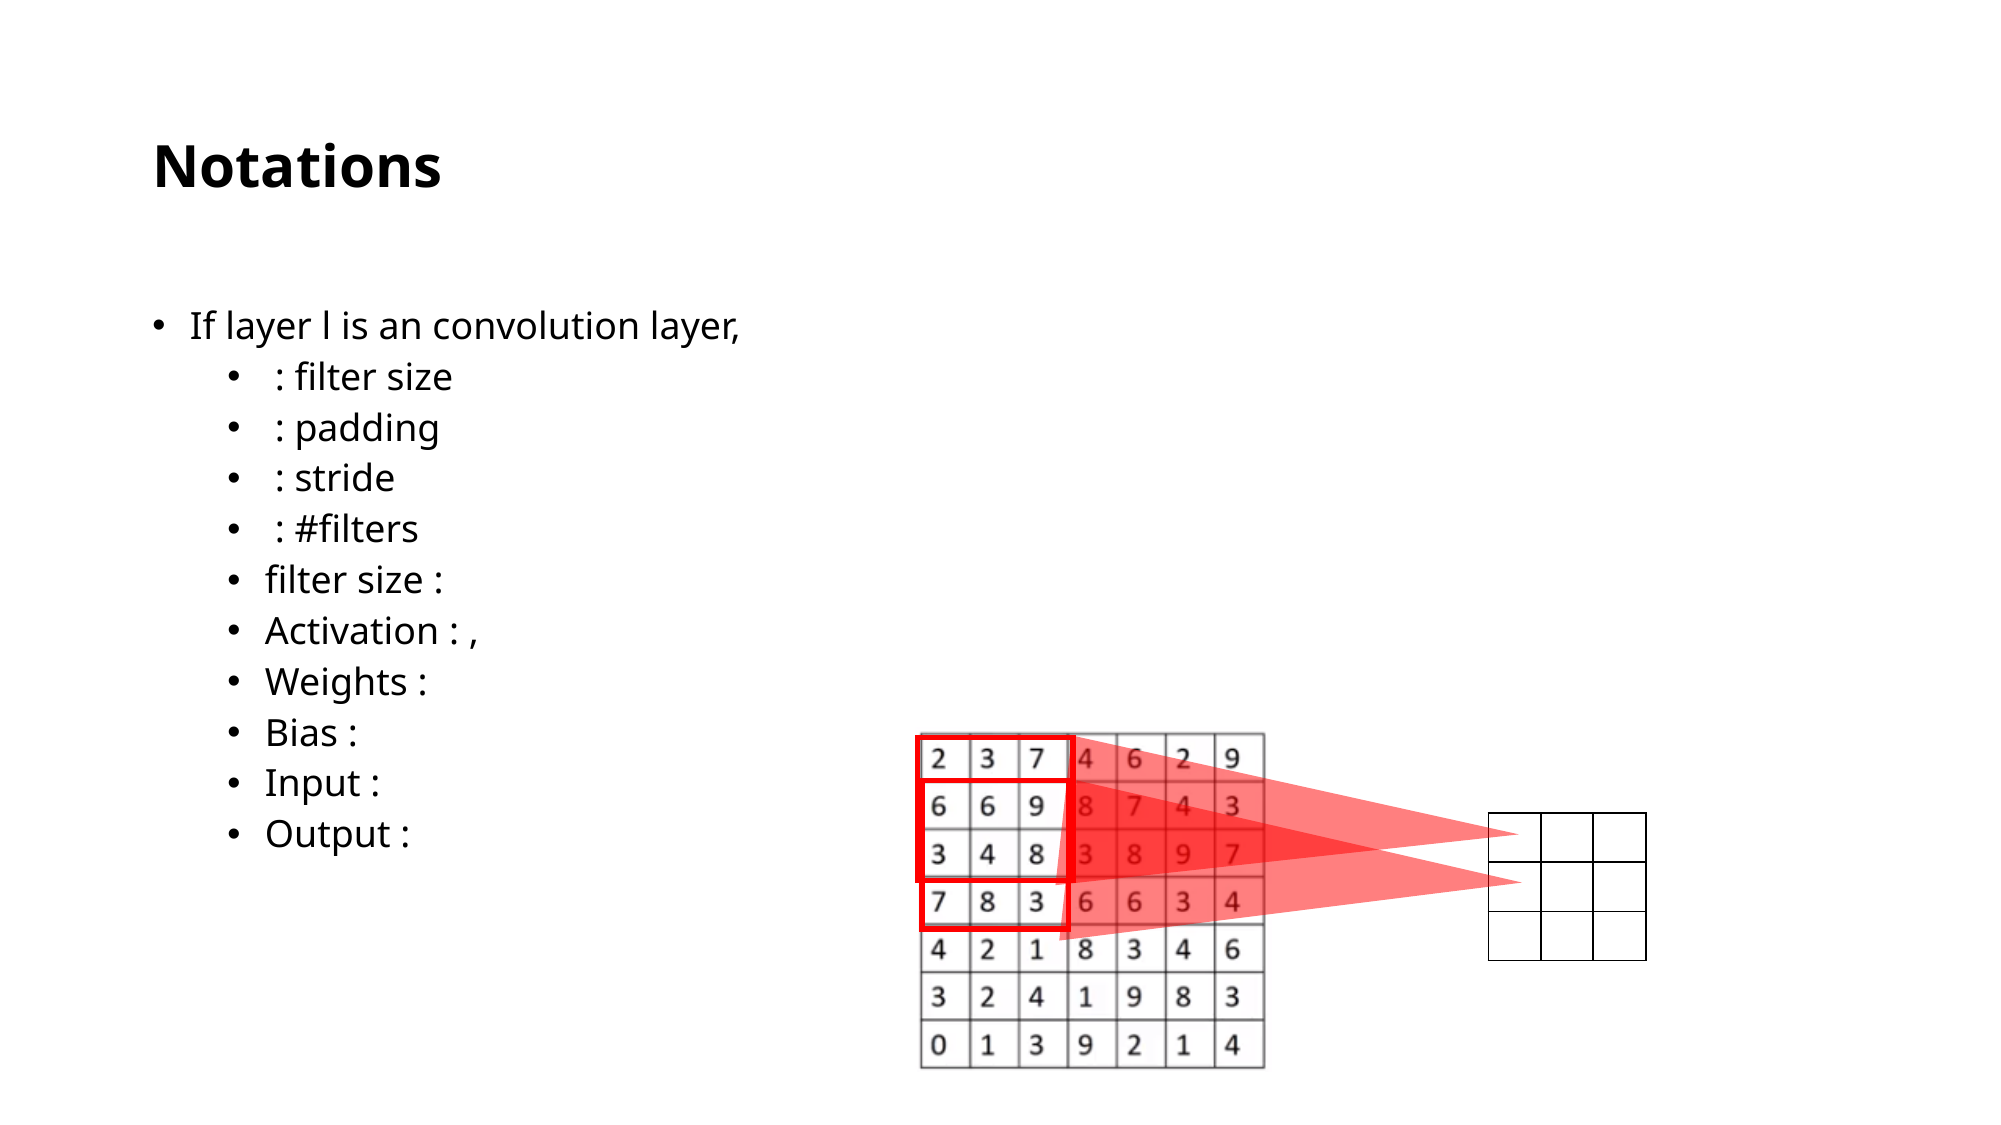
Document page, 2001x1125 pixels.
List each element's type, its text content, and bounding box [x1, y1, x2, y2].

table_header [1489, 814, 1540, 861]
table_cell [1594, 863, 1645, 911]
table_cell [1594, 912, 1645, 960]
table_cell [1489, 912, 1540, 960]
text_box [1272, 778, 1520, 850]
table_header [1594, 814, 1645, 861]
table_cell [1542, 912, 1592, 960]
table_cell [1489, 863, 1540, 911]
picture [913, 727, 1272, 1072]
text_box [1272, 824, 1523, 915]
table_header [1542, 814, 1592, 861]
title Notations [137, 59, 1863, 278]
table_cell [1542, 863, 1592, 911]
